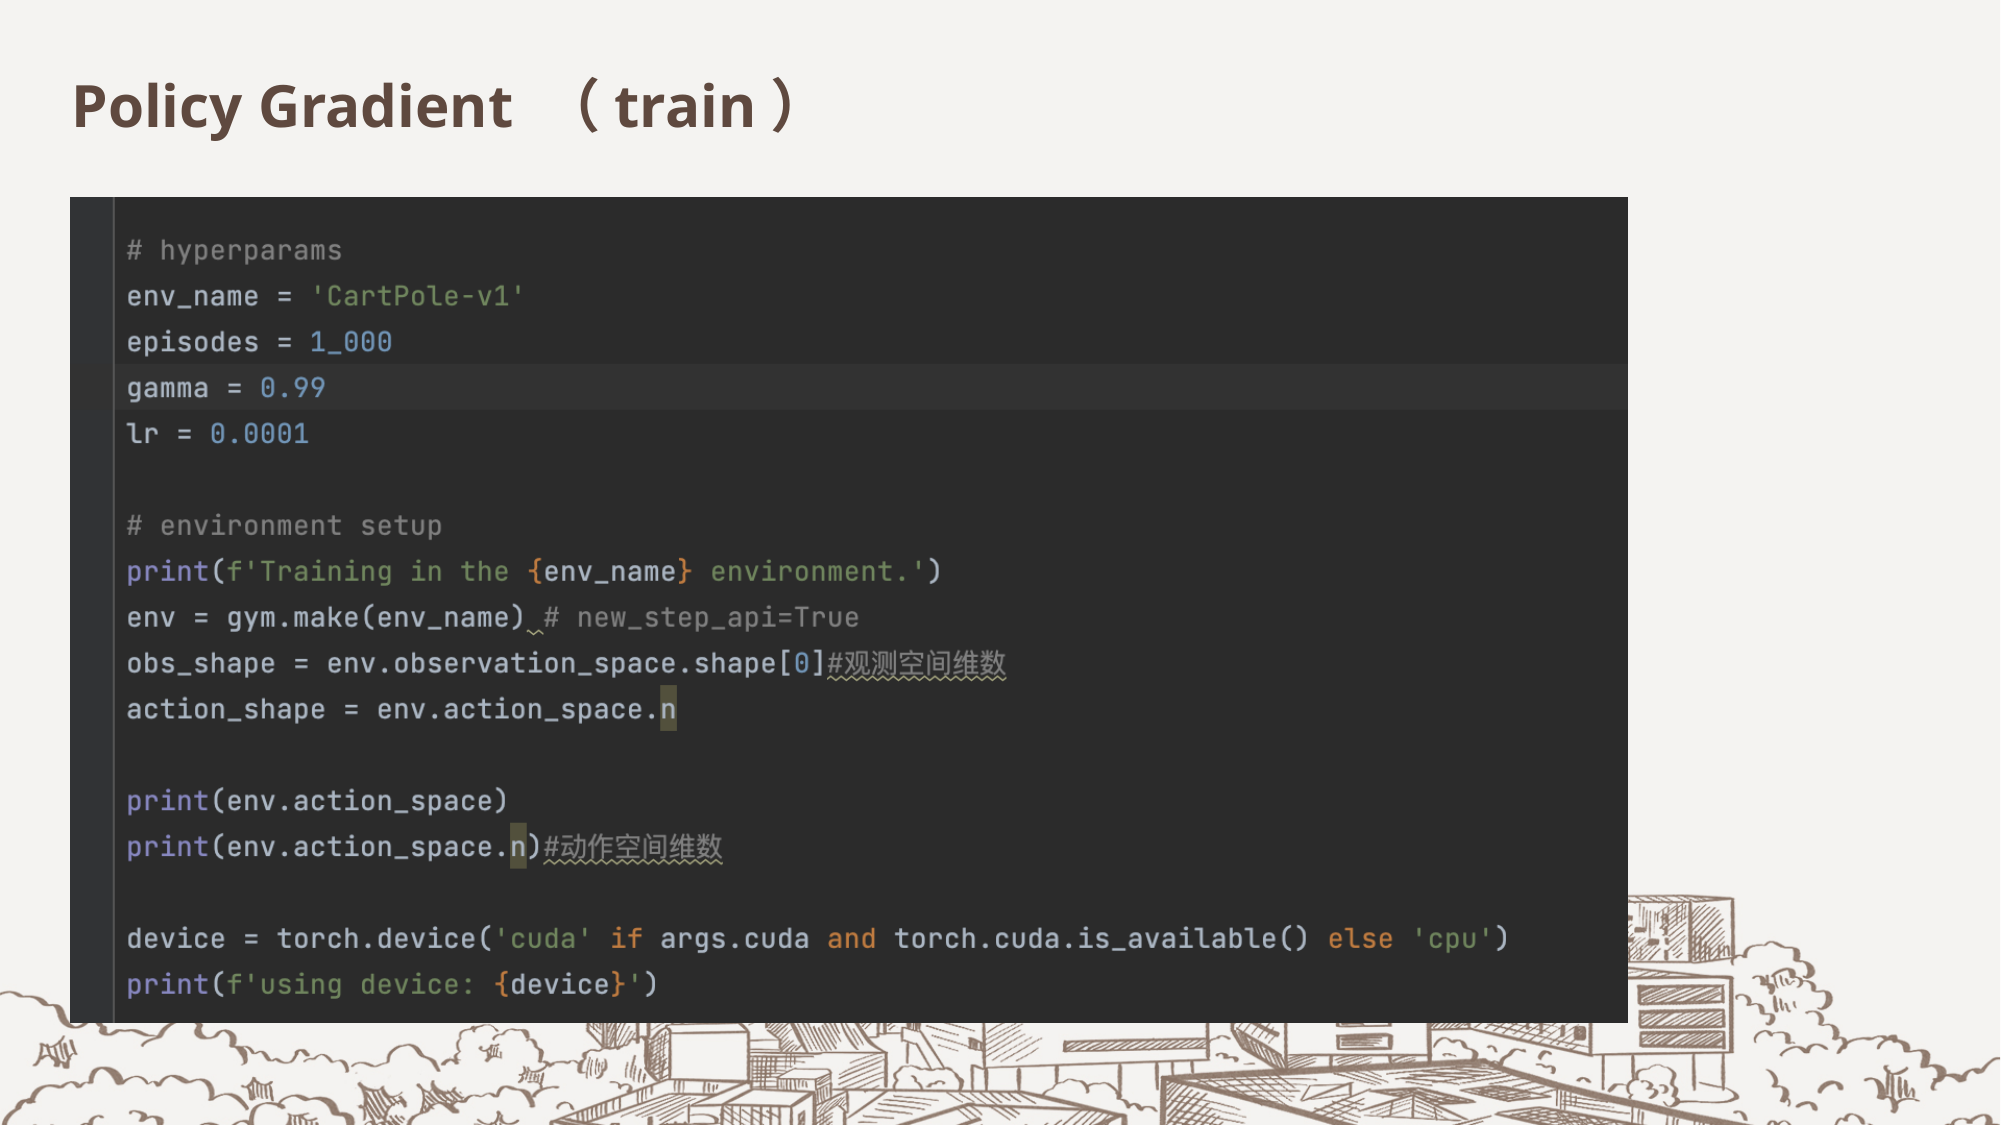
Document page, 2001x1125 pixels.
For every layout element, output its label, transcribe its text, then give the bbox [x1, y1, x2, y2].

picture [0, 0, 2001, 1125]
text_box Policy Gradient （train） [56, 61, 1077, 147]
